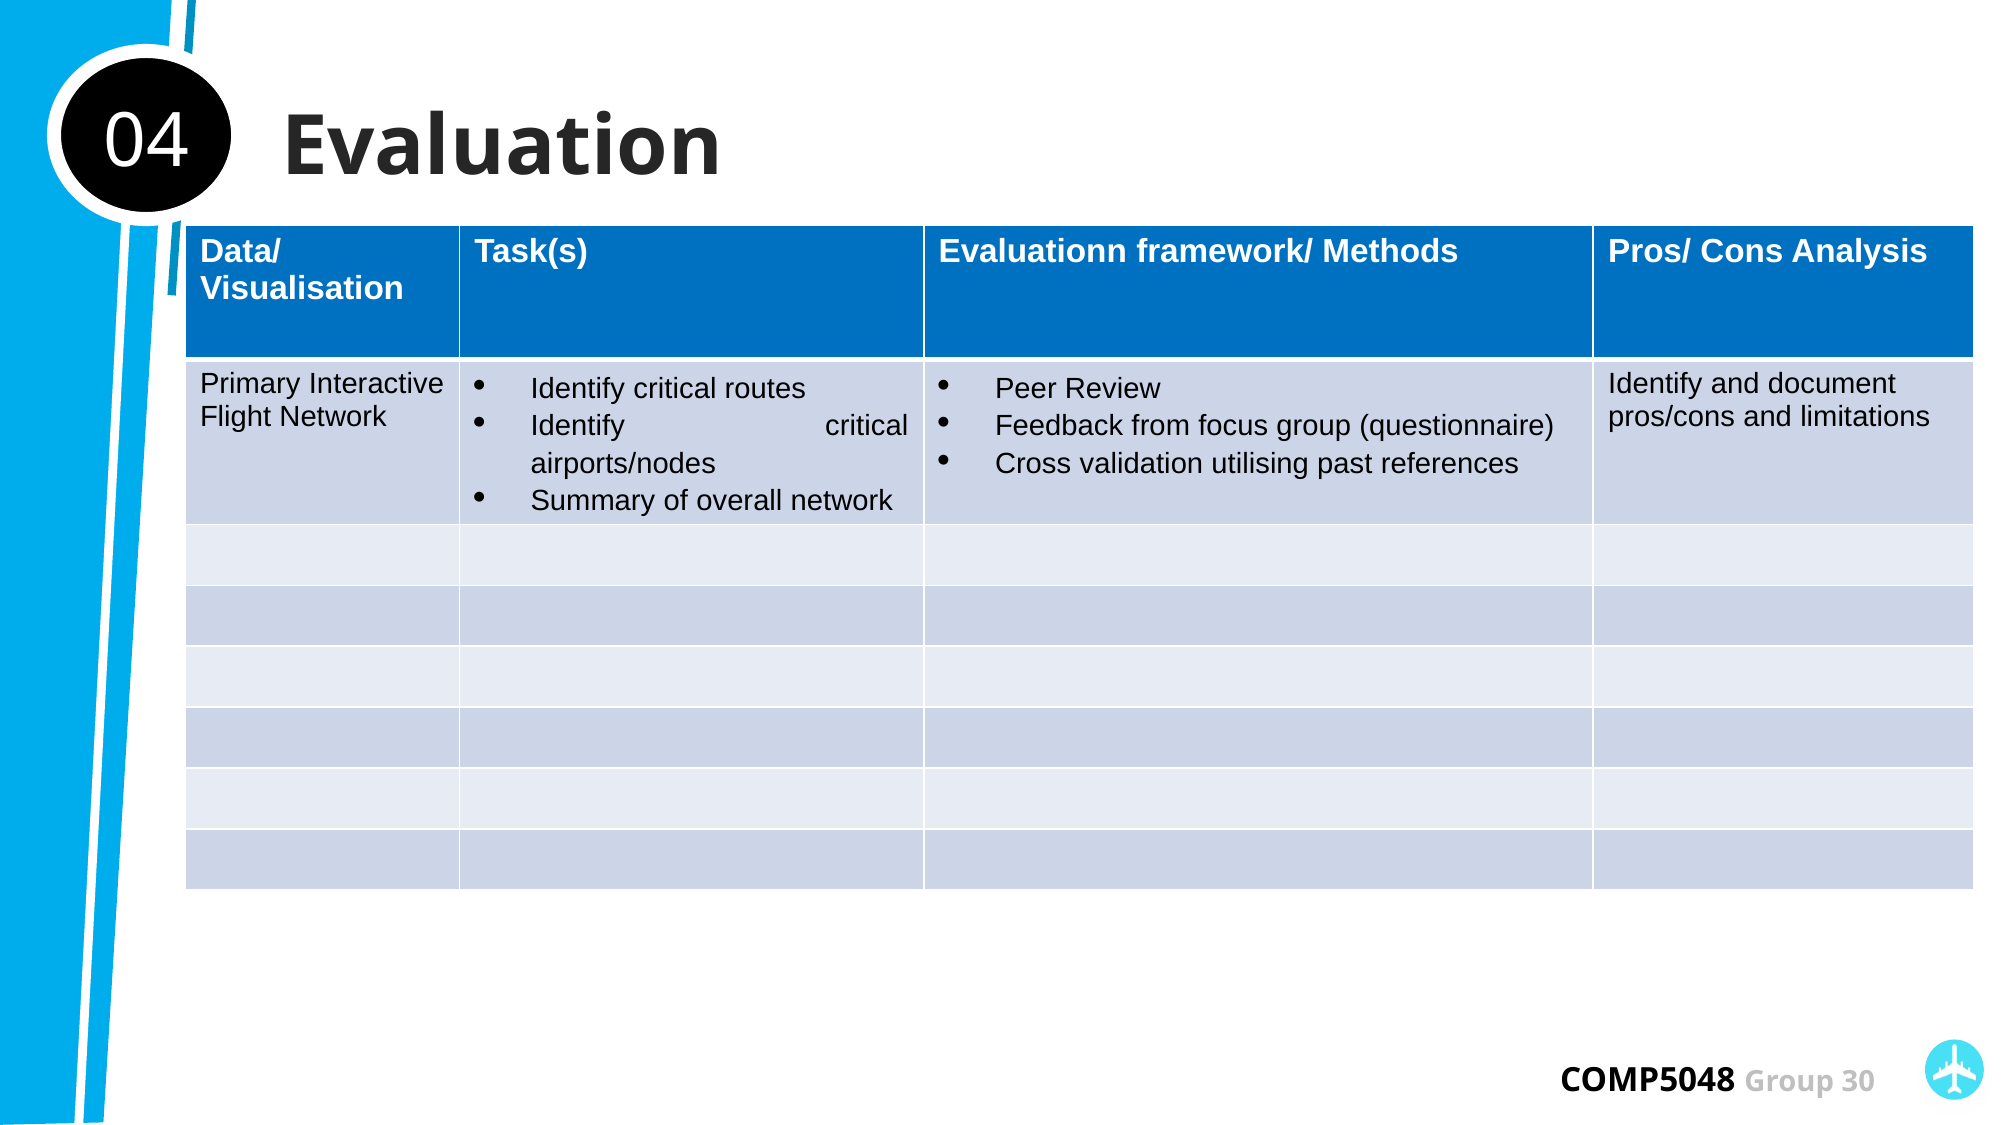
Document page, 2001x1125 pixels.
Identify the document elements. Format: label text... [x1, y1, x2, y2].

table_cell [925, 586, 1592, 645]
table_cell [186, 525, 459, 585]
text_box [78, 220, 128, 1125]
table_cell [186, 647, 459, 706]
table_cell [460, 708, 923, 767]
table_header Pros/ Cons Analysis [1594, 226, 1973, 357]
table_cell Peer Review Feedback from focus group (questionnaire) Cross validation utilising past references [925, 362, 1592, 524]
table_cell [460, 769, 923, 828]
table_cell [460, 586, 923, 645]
table_cell [925, 708, 1592, 767]
text_box Evaluation [266, 84, 1624, 199]
table_cell Primary Interactive Flight Network [186, 362, 459, 524]
table_cell [1594, 586, 1973, 645]
table_cell [925, 830, 1592, 889]
table_cell [186, 769, 459, 828]
table_cell [186, 586, 459, 645]
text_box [171, 220, 192, 296]
table_cell [1594, 647, 1973, 706]
table_cell [186, 708, 459, 767]
table_cell [186, 830, 459, 889]
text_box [53, 50, 239, 220]
table_cell [1594, 708, 1973, 767]
table_cell [925, 525, 1592, 585]
table_cell Identify and document pros/cons and limitations [1594, 362, 1973, 524]
table_cell [1594, 769, 1973, 828]
table_cell [925, 769, 1592, 828]
table_cell [460, 525, 923, 585]
table_cell [1594, 525, 1973, 585]
table_cell [1594, 830, 1973, 889]
table_cell [460, 647, 923, 706]
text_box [171, 0, 192, 50]
table_header Data/ Visualisation [186, 226, 459, 357]
table_header Evaluationn framework/ Methods [925, 226, 1592, 357]
table_header Task(s) [460, 226, 923, 357]
table_cell Identify critical routes Identify critical airports/nodes Summary of overall network [460, 362, 923, 524]
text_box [1545, 1039, 1984, 1107]
table_cell [925, 647, 1592, 706]
table_cell [460, 830, 923, 889]
text_box [0, 0, 171, 1125]
